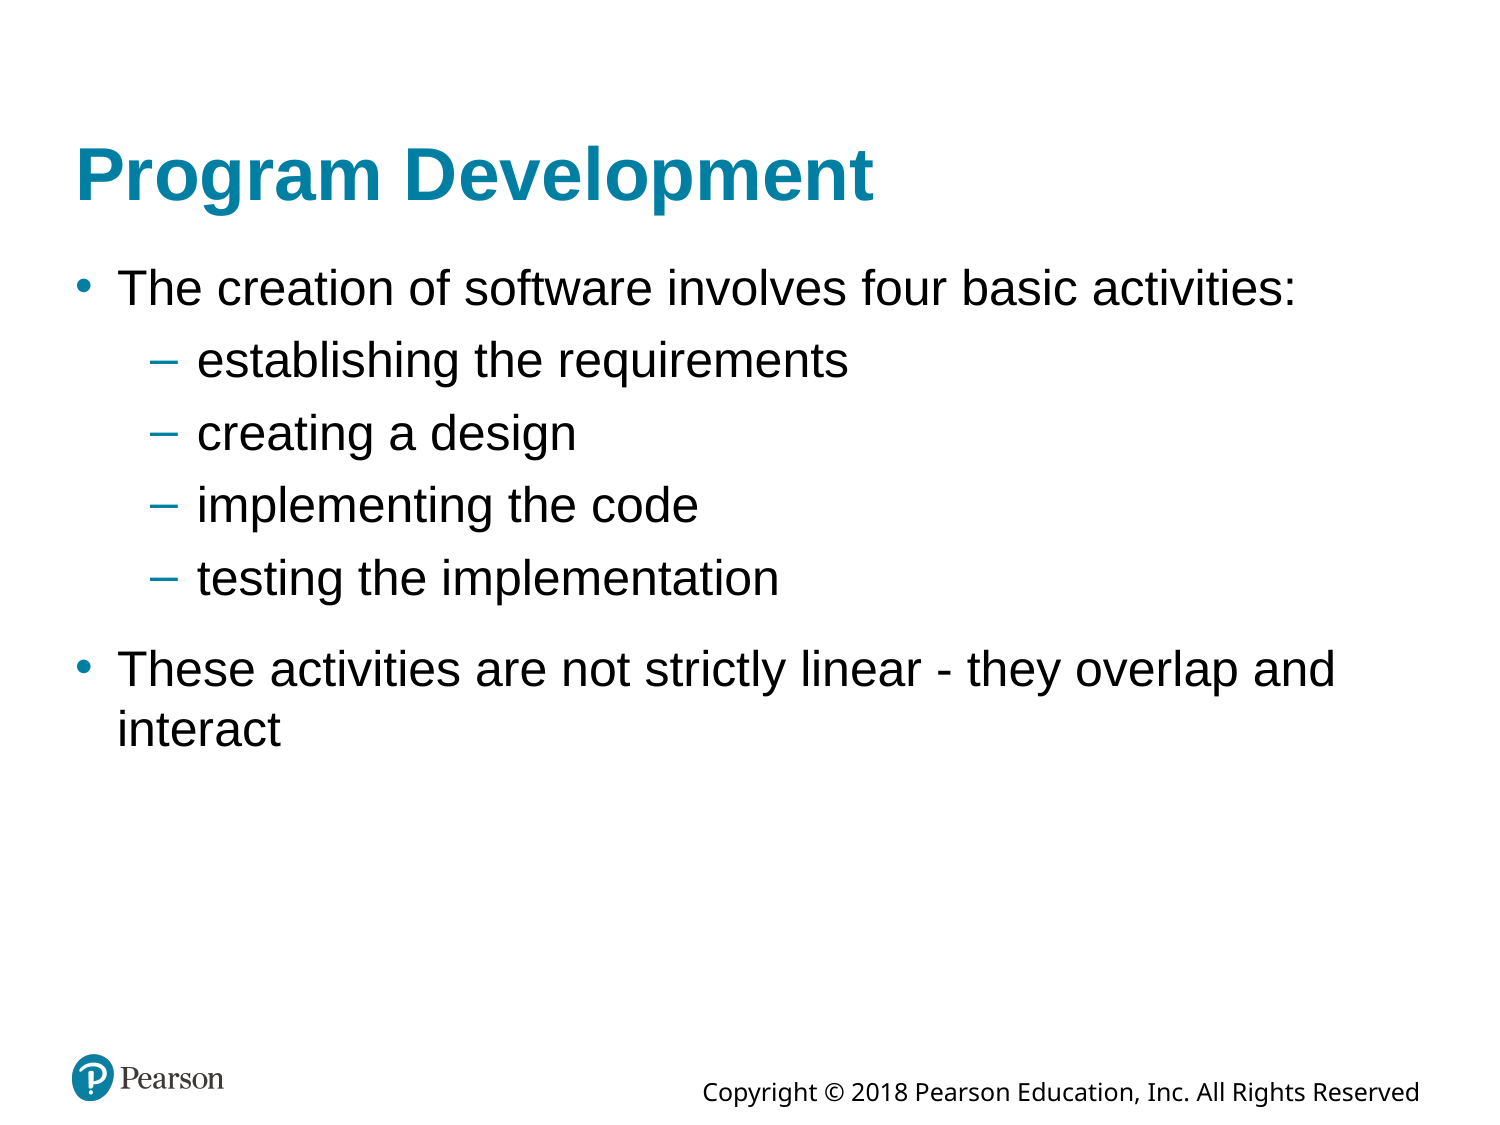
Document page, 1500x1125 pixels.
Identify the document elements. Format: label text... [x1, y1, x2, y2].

picture [80, 1063, 106, 1088]
list The creation of software involves four basic activities: establishing the requirements creating a design implementing the code testing the implementation These activities are not strictly linear - they overlap and interact [75, 255, 1425, 983]
picture [72, 1087, 83, 1101]
picture [72, 1054, 88, 1070]
title Program Development [75, 35, 1425, 216]
picture [98, 1054, 224, 1101]
